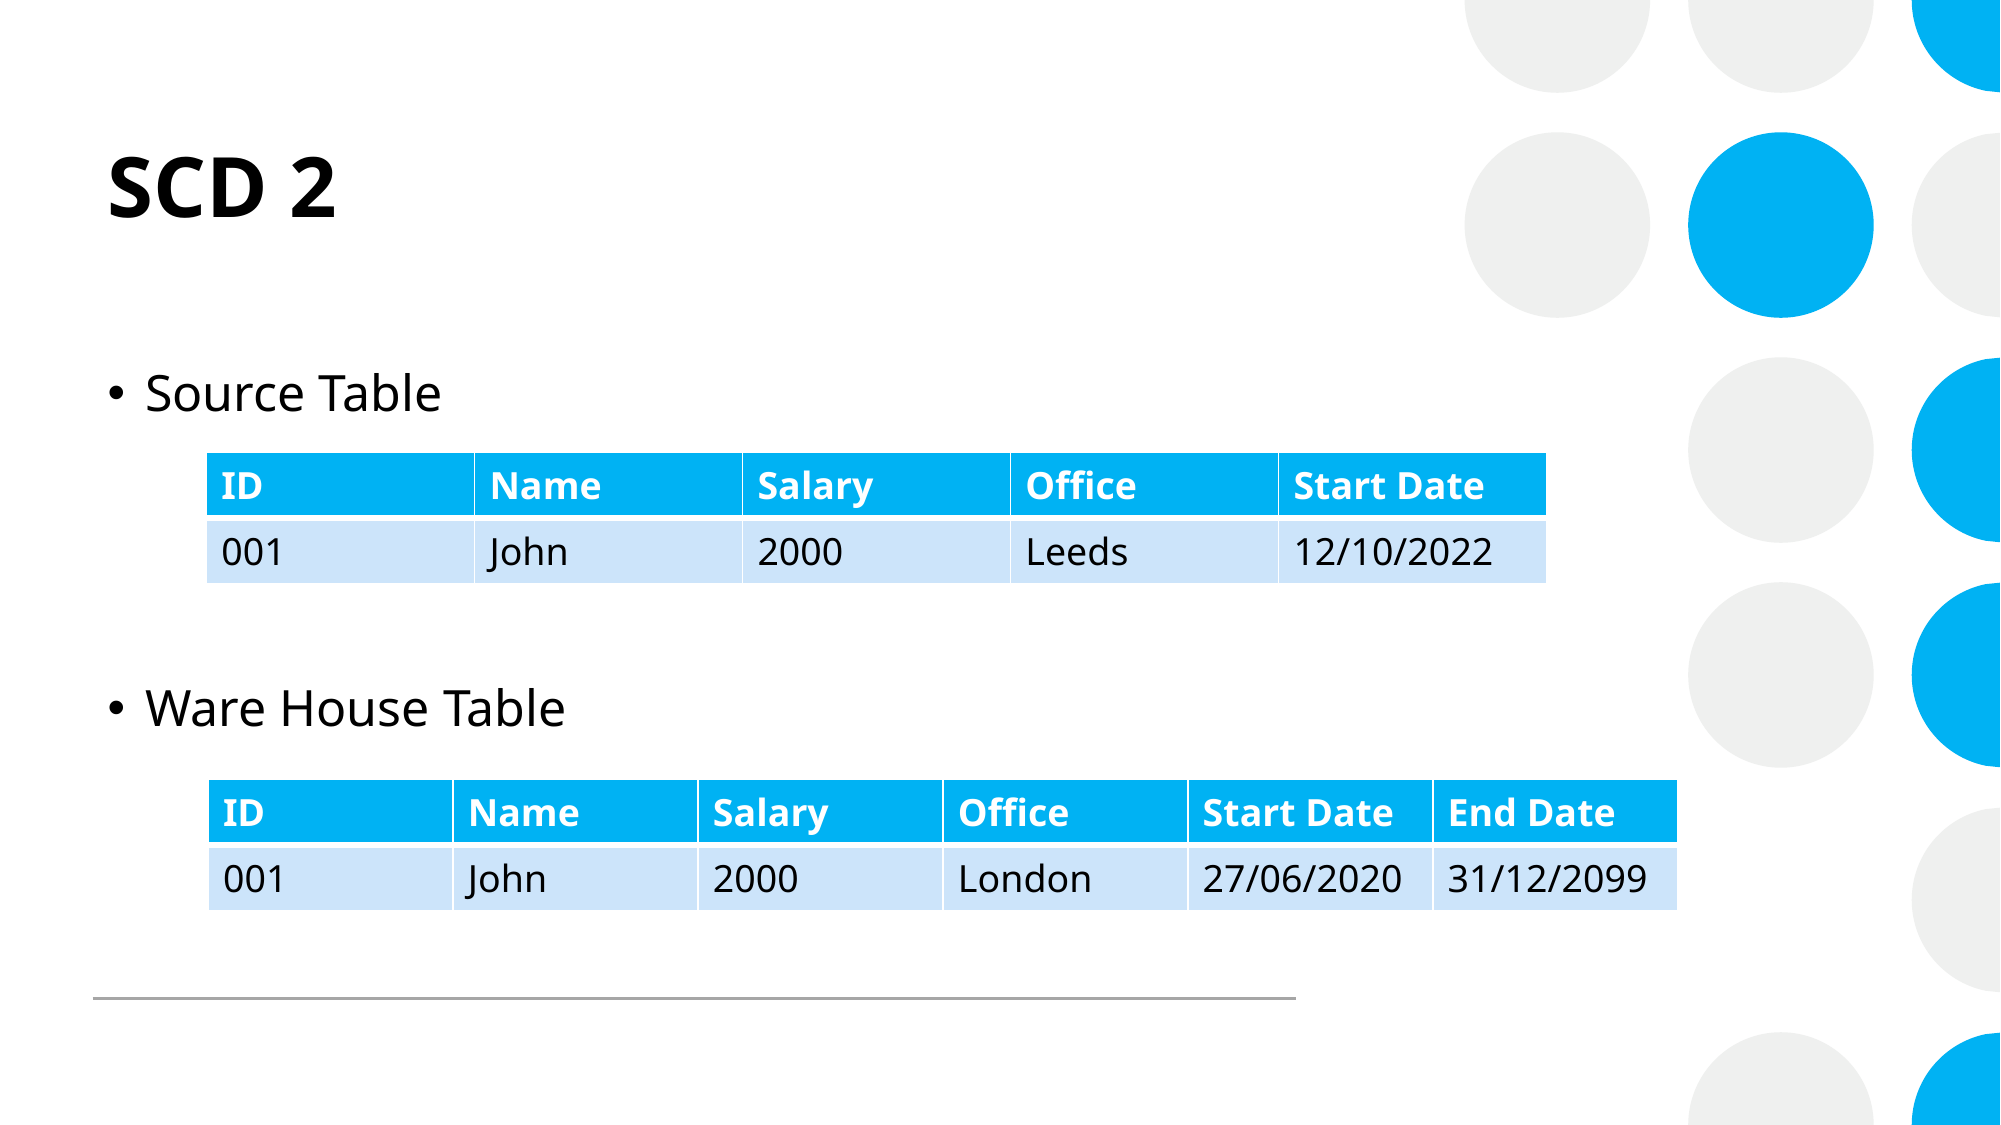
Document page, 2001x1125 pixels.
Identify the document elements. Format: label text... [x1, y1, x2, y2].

table_cell John [454, 848, 697, 910]
table_cell 27/06/2020 [1189, 848, 1432, 910]
table_cell 001 [207, 521, 474, 583]
table_cell 2000 [699, 848, 942, 910]
table_header ID [207, 453, 474, 515]
table_header Name [475, 453, 742, 515]
table_header ID [209, 780, 452, 842]
table_cell John [475, 521, 742, 583]
table_header Office [1011, 453, 1278, 515]
table_header Name [454, 780, 697, 842]
table_cell 31/12/2099 [1434, 848, 1677, 910]
table_header Salary [699, 780, 942, 842]
table_header Start Date [1279, 453, 1546, 515]
table_cell 001 [209, 848, 452, 910]
table_cell London [944, 848, 1187, 910]
table_header Start Date [1189, 780, 1432, 842]
table_header Salary [743, 453, 1010, 515]
list Source Table Ware House Table [92, 354, 1297, 946]
table_cell 12/10/2022 [1279, 521, 1546, 583]
table_cell Leeds [1011, 521, 1278, 583]
table_cell 2000 [743, 521, 1010, 583]
table_header End Date [1434, 780, 1677, 842]
title SCD 2 [92, 126, 1297, 335]
table_header Office [944, 780, 1187, 842]
